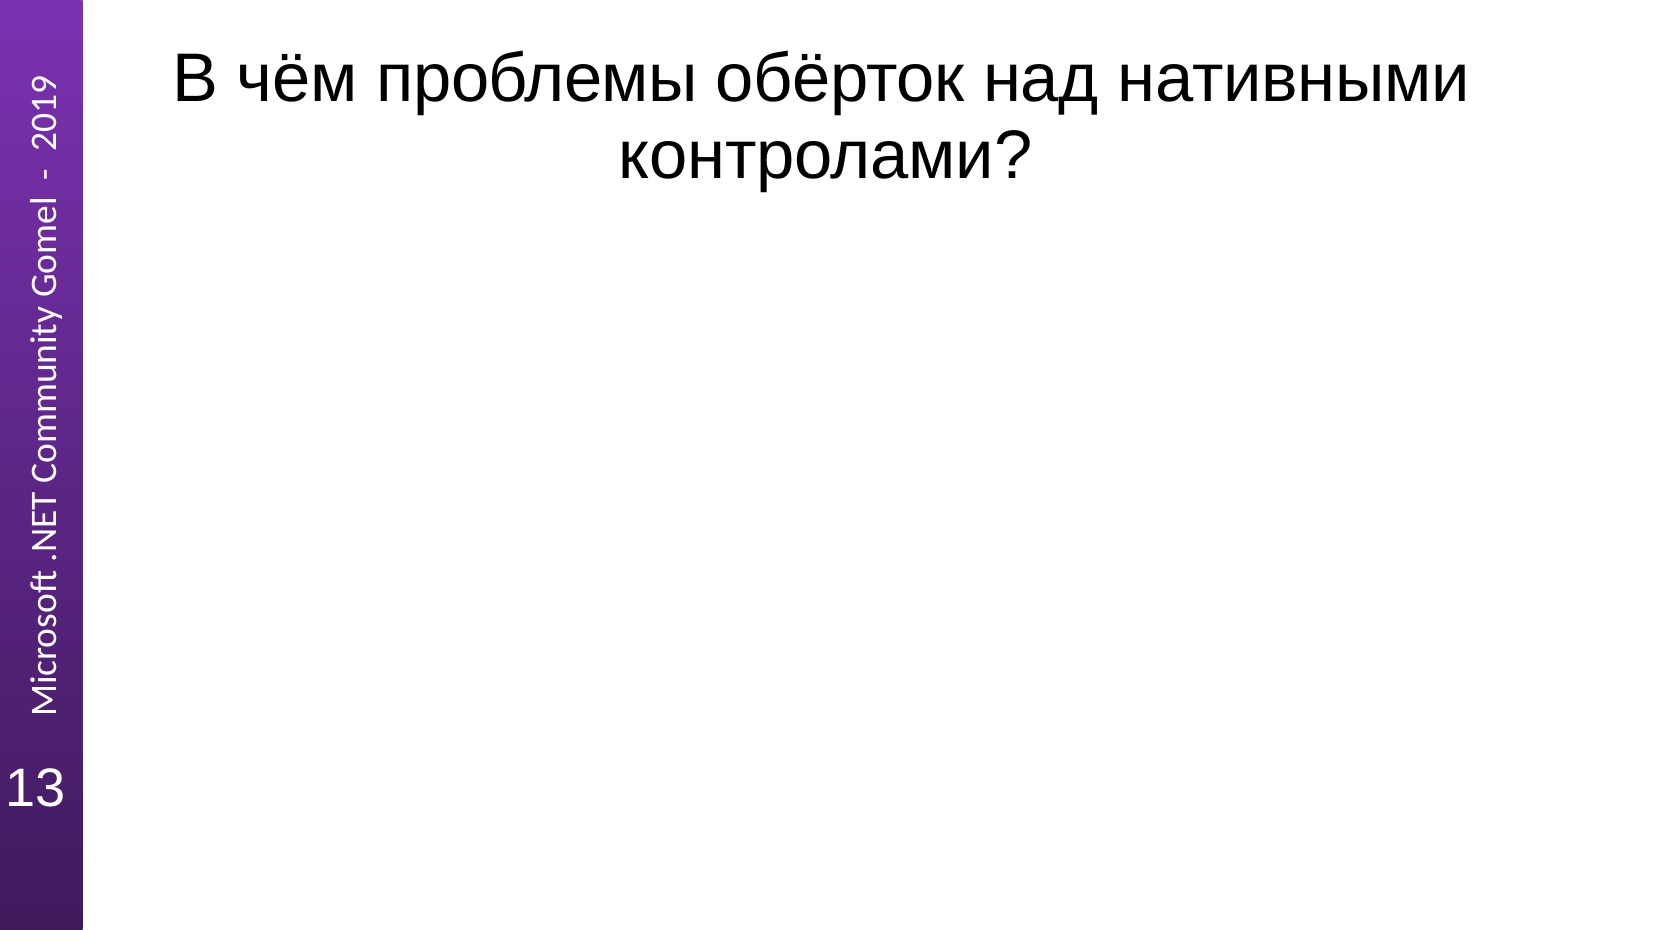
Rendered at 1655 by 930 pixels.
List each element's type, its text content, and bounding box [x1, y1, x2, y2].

text_box 13 [1, 755, 70, 818]
title В чём проблемы обёрток над нативными контролами? [99, 29, 1555, 194]
